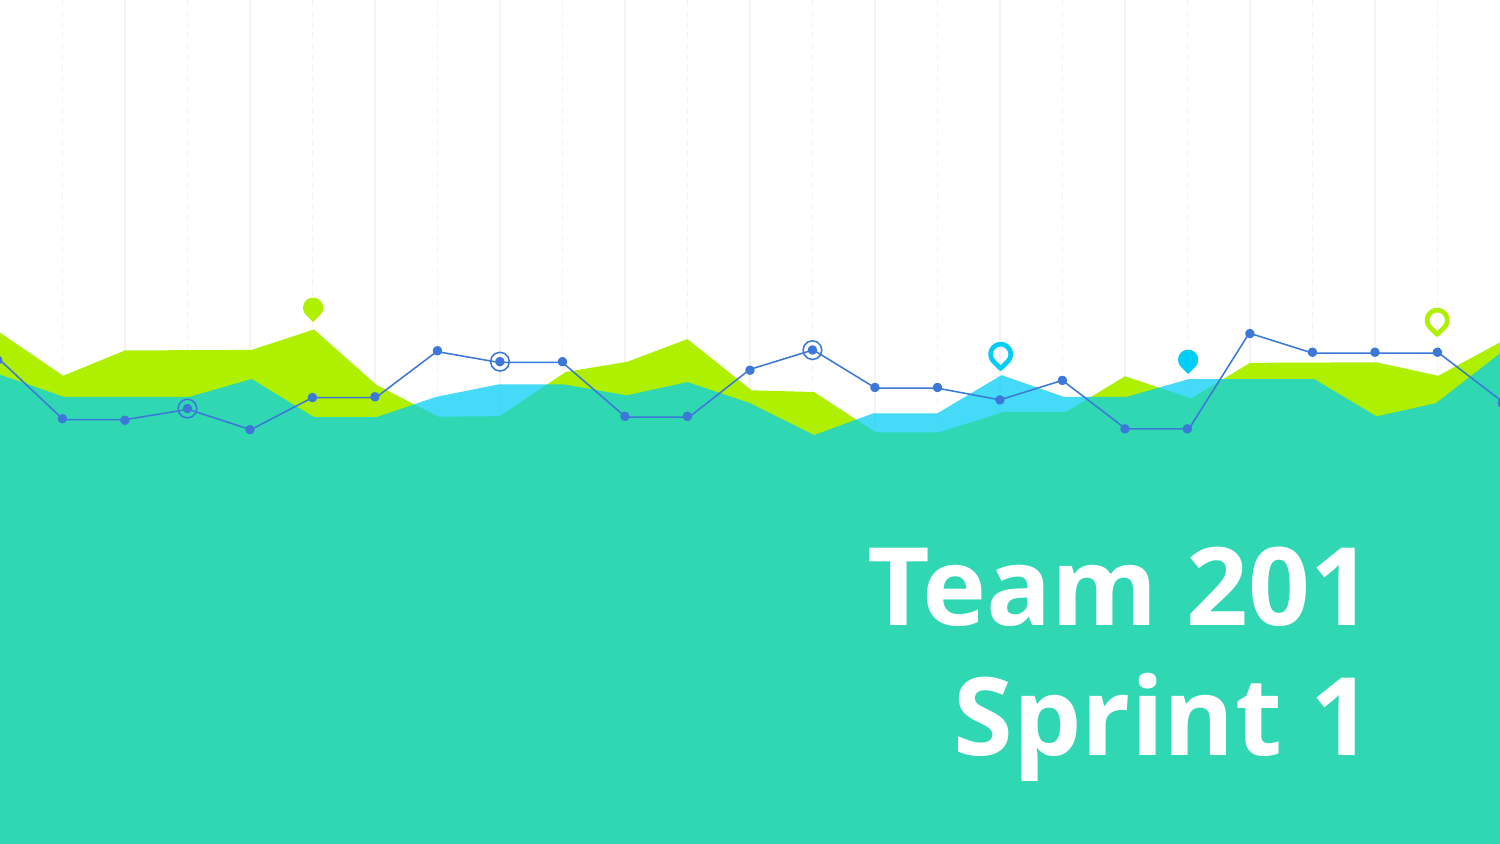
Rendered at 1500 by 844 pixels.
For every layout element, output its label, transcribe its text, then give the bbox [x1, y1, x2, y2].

title Team 201 Sprint 1 [467, 551, 1388, 742]
